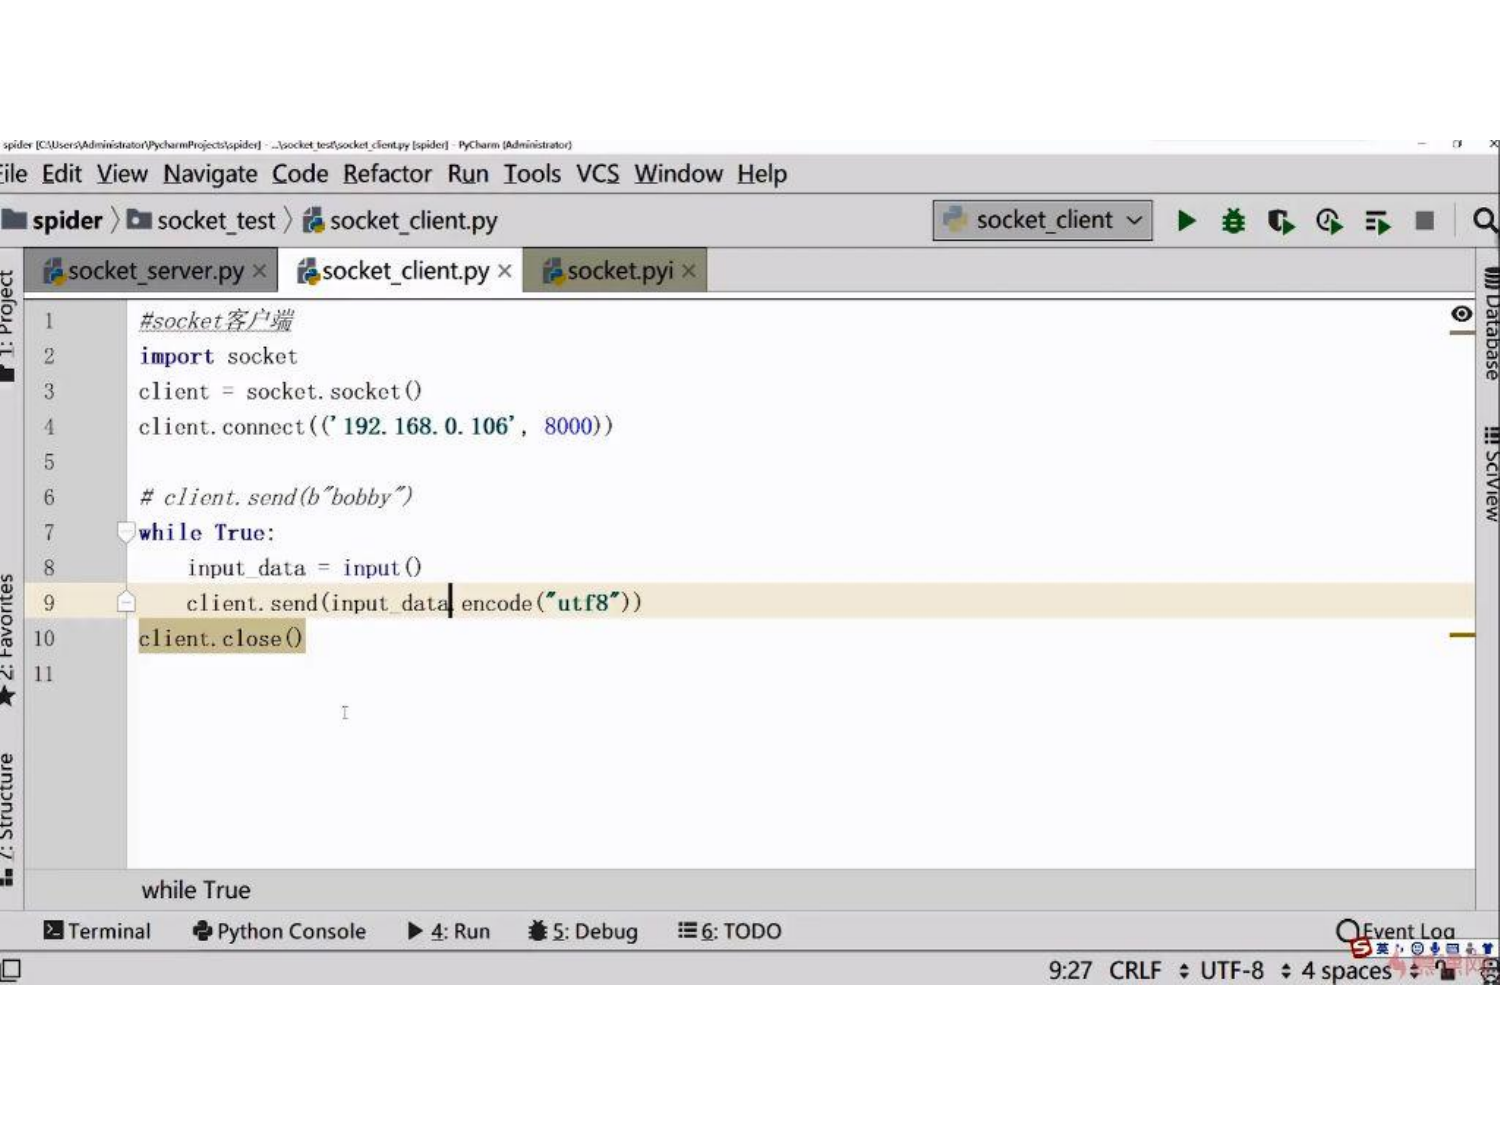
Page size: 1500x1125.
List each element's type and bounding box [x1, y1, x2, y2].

picture [0, 140, 1500, 985]
